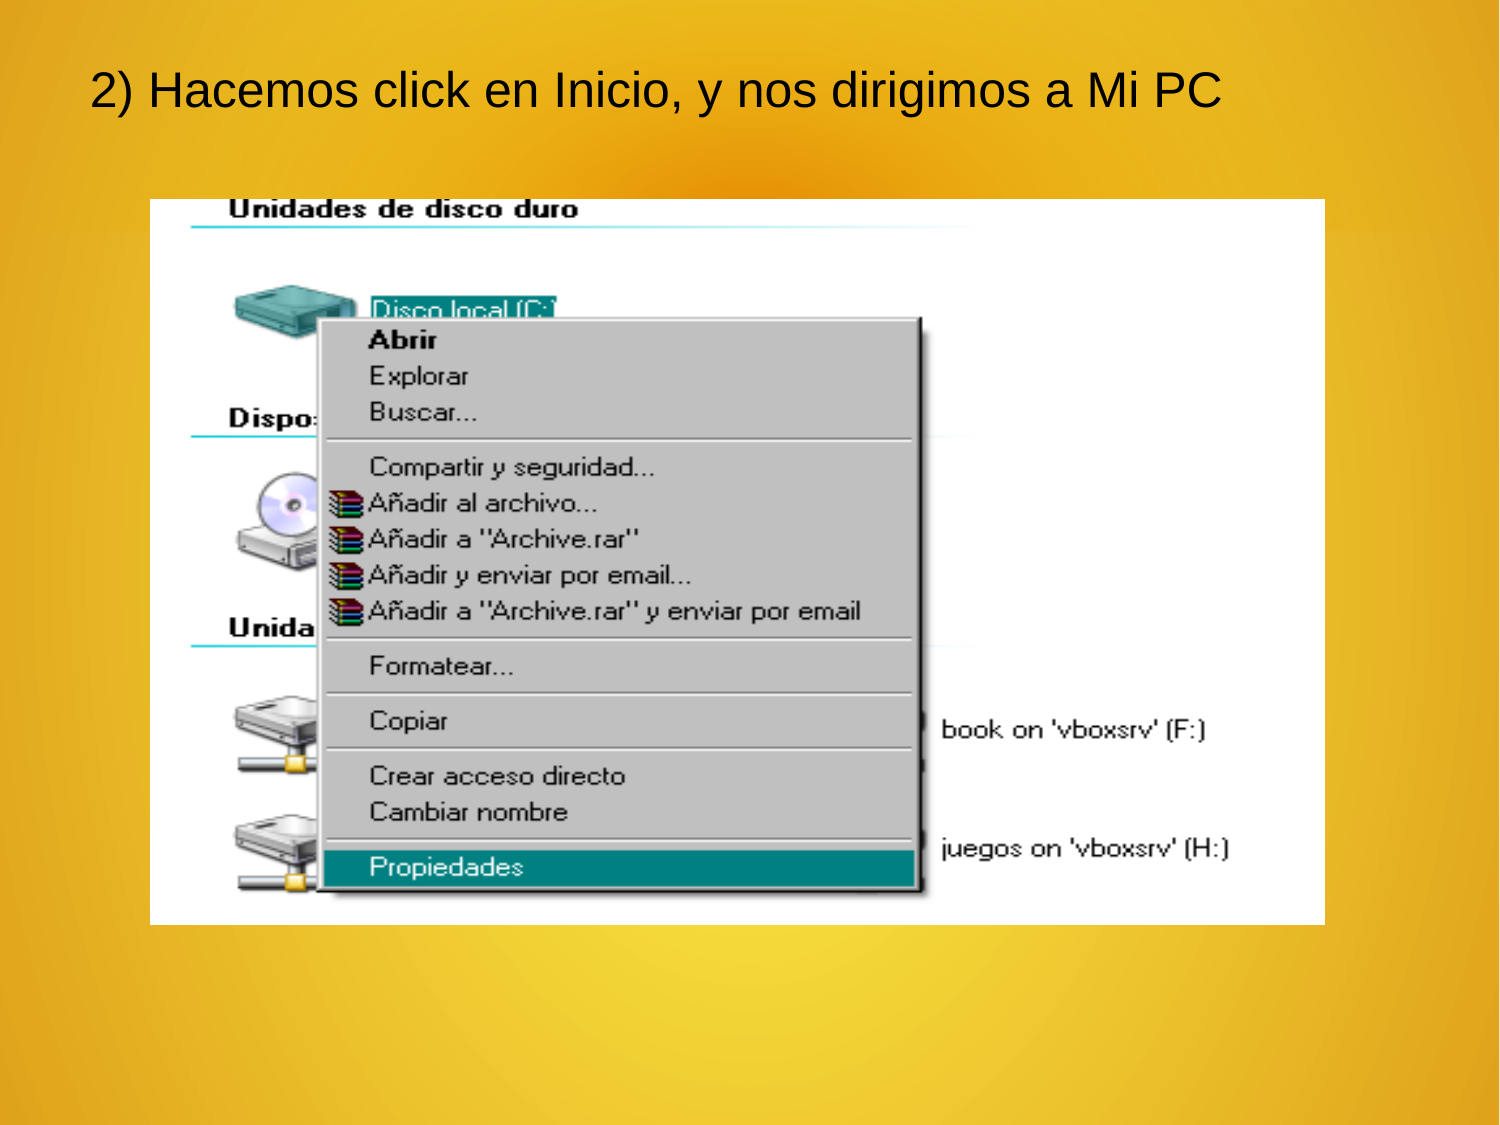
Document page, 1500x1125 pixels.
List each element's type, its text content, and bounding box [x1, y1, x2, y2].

picture [0, 0, 1500, 1125]
text_box 2) Hacemos click en Inicio, y nos dirigimos a Mi PC [75, 50, 1413, 125]
